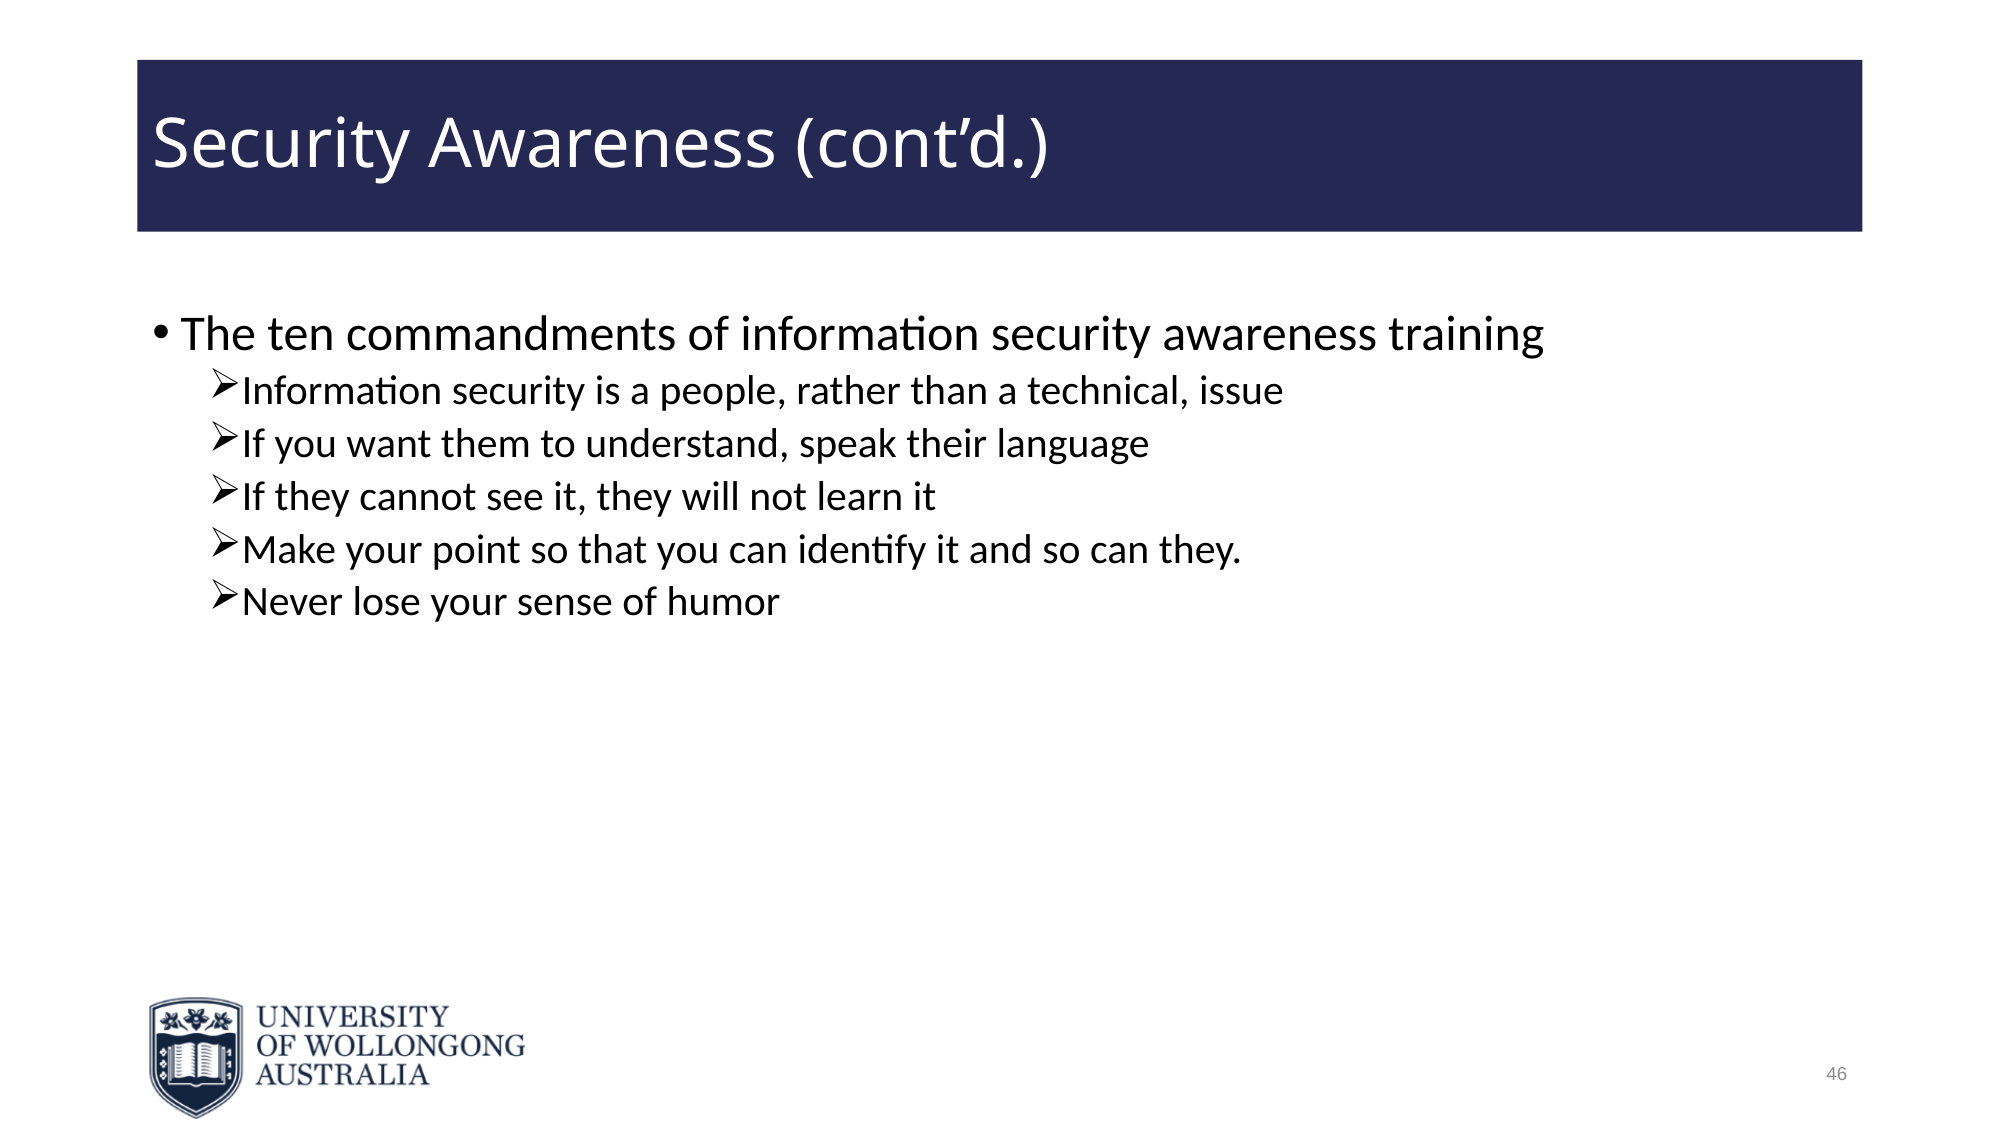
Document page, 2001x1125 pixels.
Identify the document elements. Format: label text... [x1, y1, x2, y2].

slide_number 46 [1412, 1042, 1863, 1103]
list The ten commandments of information security awareness training Information security is a people, rather than a technical, issue If you want them to understand, speak their language If they cannot see it, they will not learn it Make your point so that you can identify it and so can they. Never lose your sense of humor [137, 299, 1863, 740]
title Security Awareness (cont’d.) [137, 59, 1863, 232]
picture [137, 987, 548, 1125]
